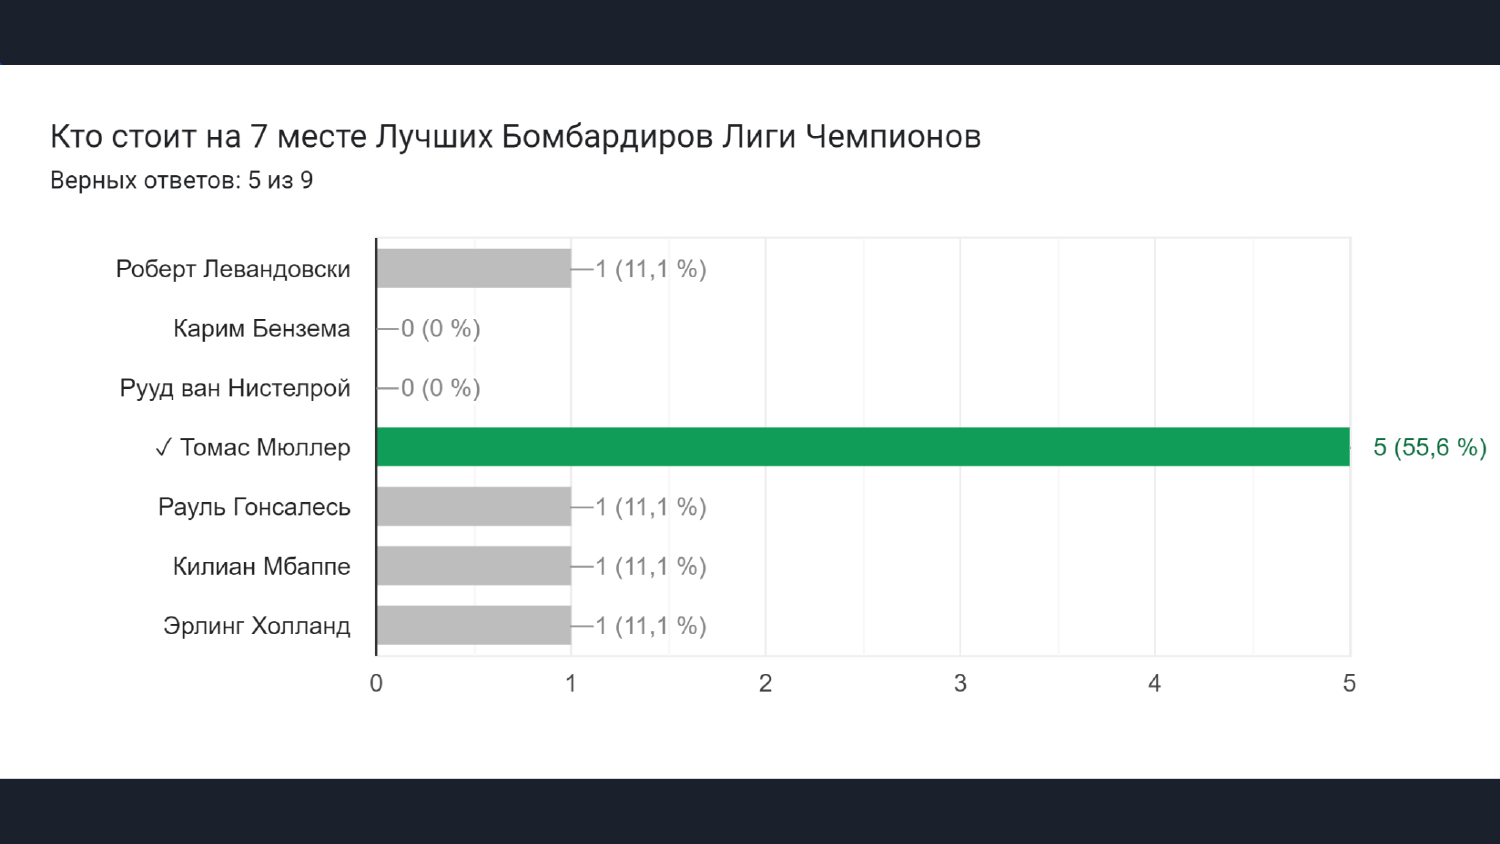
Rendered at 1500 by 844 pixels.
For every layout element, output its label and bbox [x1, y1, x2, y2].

picture [0, 64, 1500, 779]
